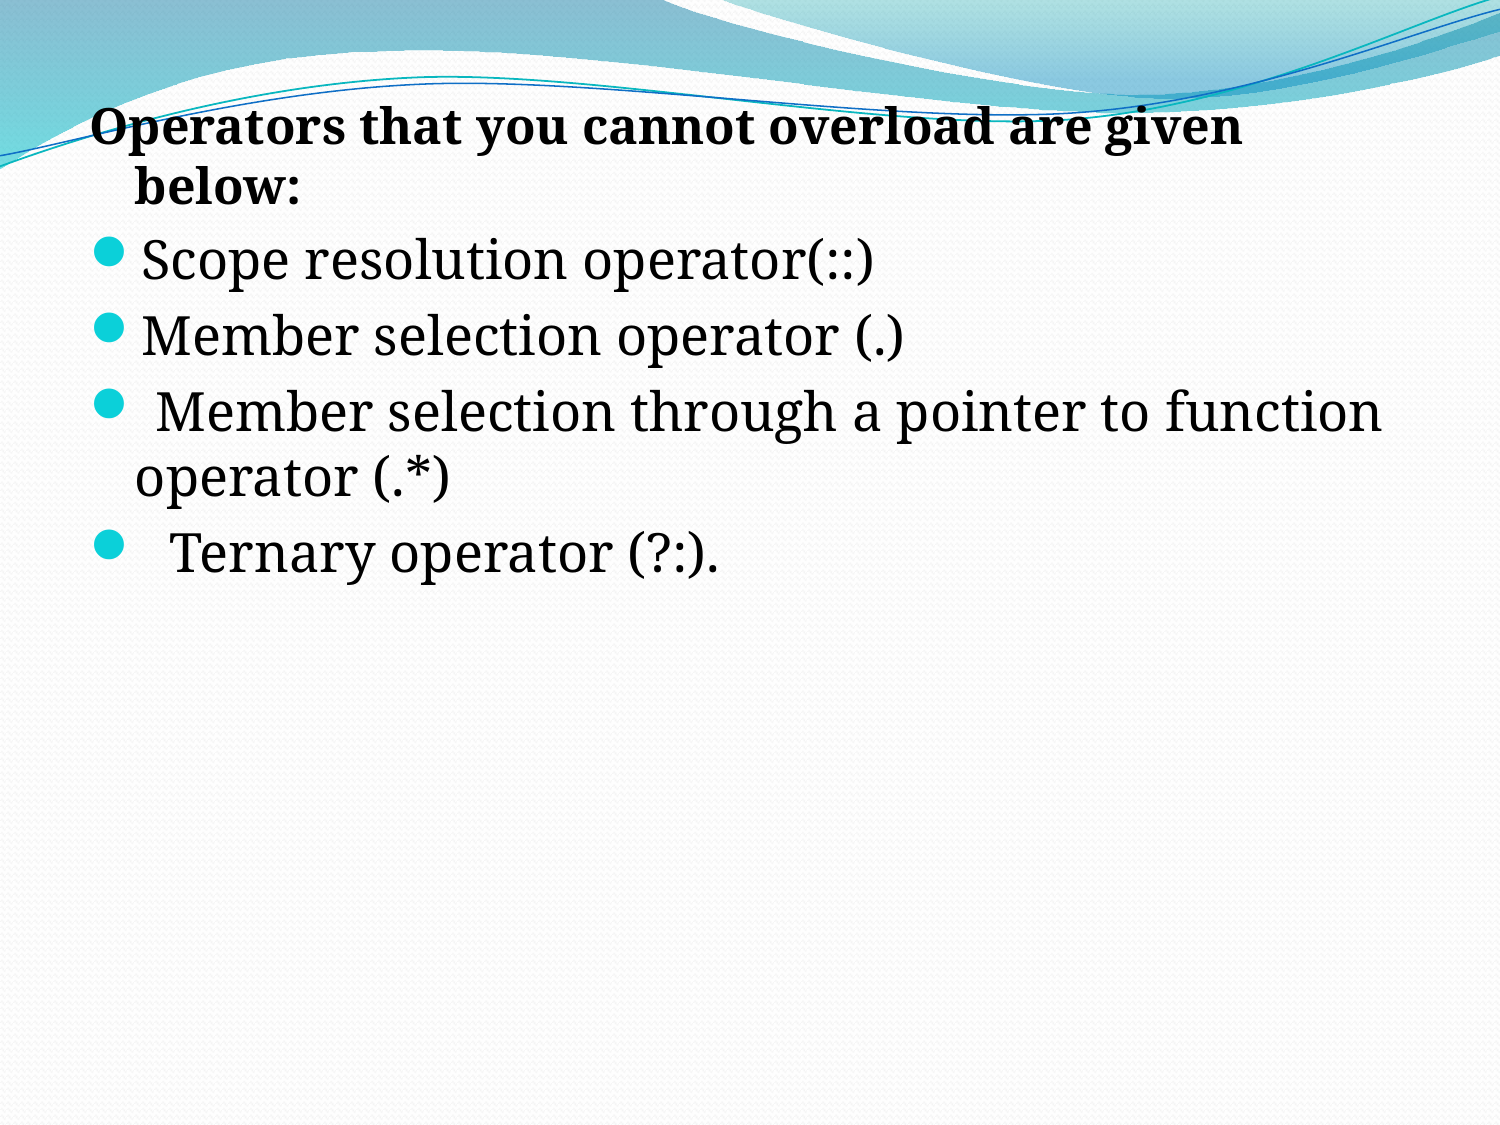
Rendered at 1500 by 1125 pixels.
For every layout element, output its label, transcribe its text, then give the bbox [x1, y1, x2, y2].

list Operators that you cannot overload are given below: Scope resolution operator(::) Member selection operator (.) Member selection through a pointer to function operator (.*) Ternary operator (?:). [75, 87, 1425, 1038]
